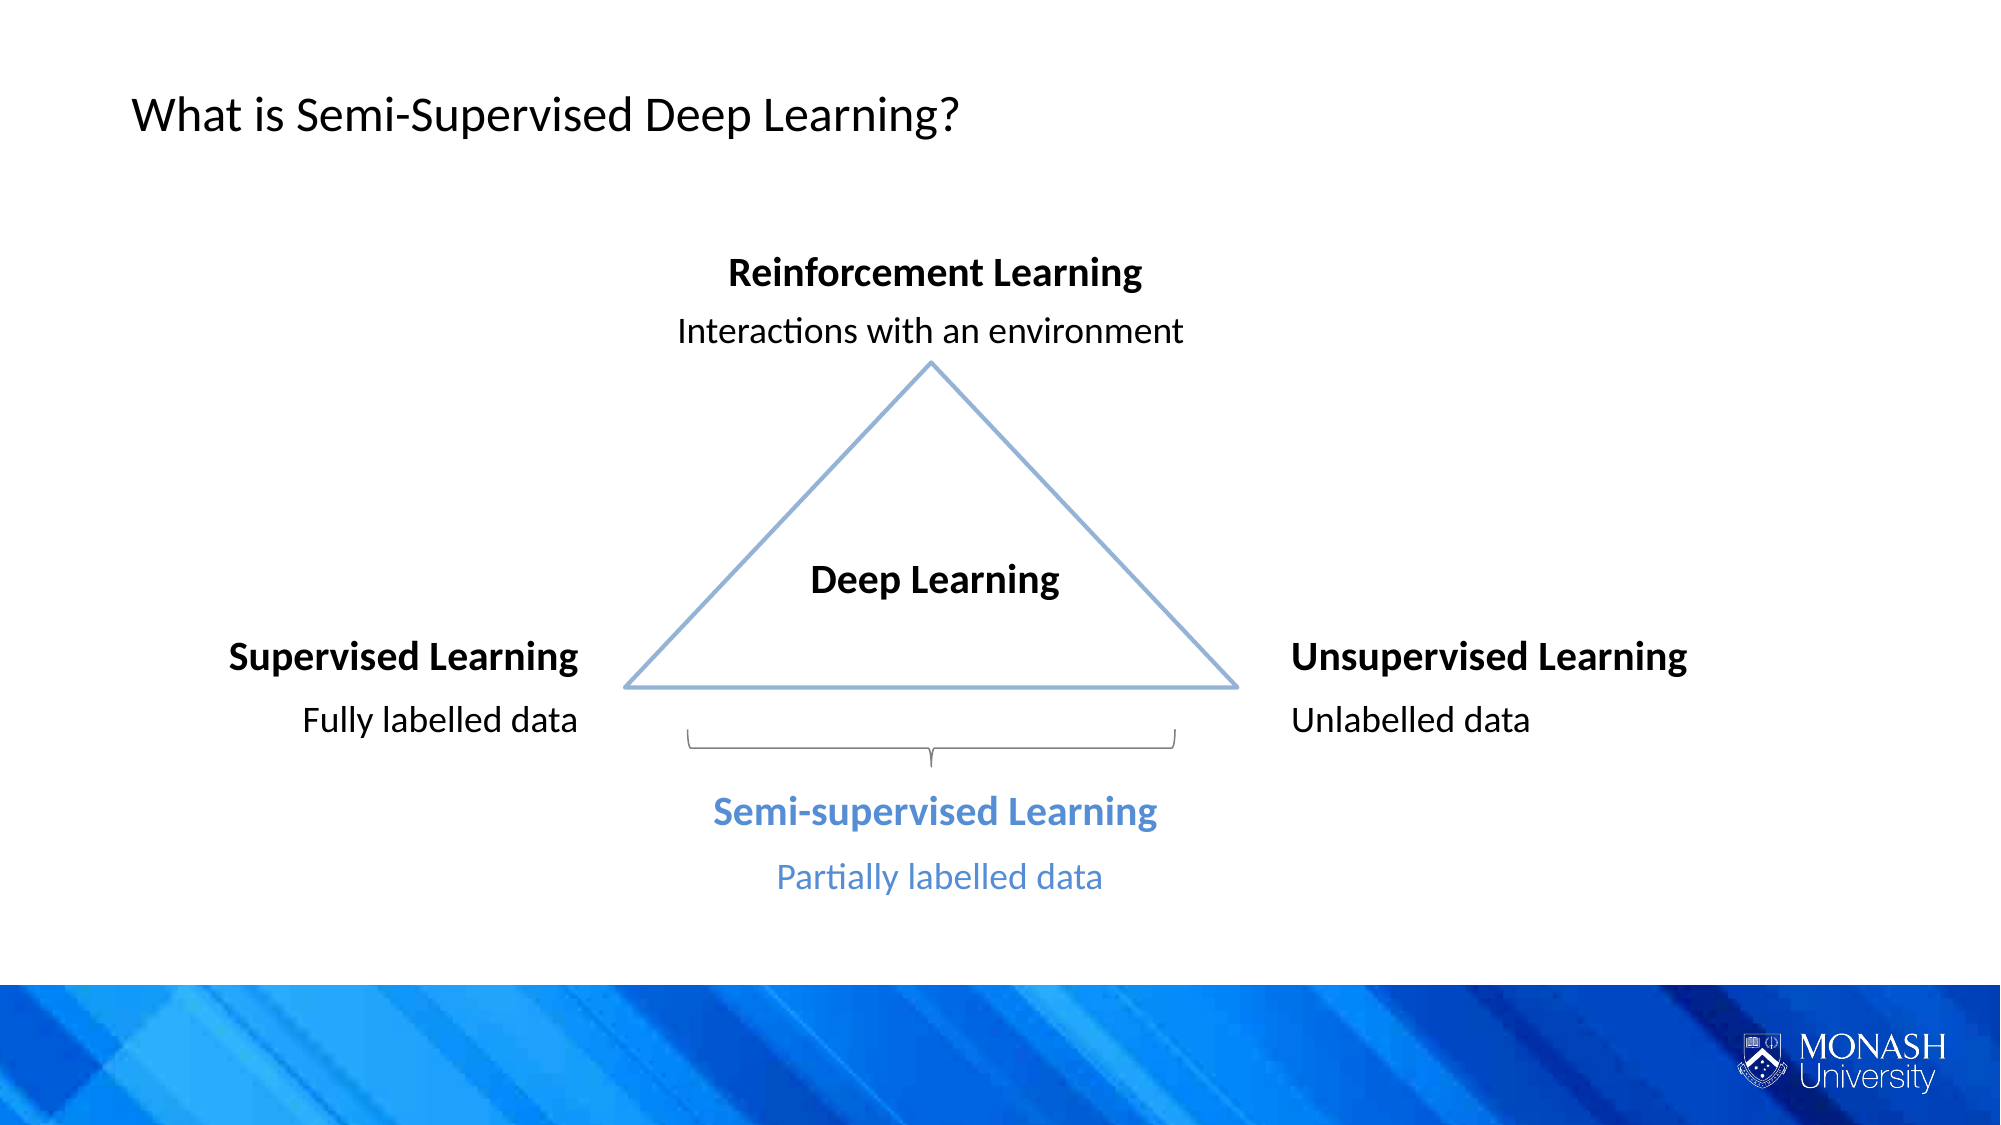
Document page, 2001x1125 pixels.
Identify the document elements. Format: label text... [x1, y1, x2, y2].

picture [0, 985, 2000, 1125]
text_box Interactions with an environment [662, 298, 1200, 359]
text_box What is Semi-Supervised Deep Learning? [116, 74, 977, 149]
text_box Semi-supervised Learning [698, 775, 1173, 841]
text_box Unsupervised Learning [1276, 621, 1703, 687]
text_box Partially labelled data [761, 844, 1119, 905]
text_box Unlabelled data [1276, 687, 1547, 748]
text_box Reinforcement Learning [713, 237, 1158, 298]
text_box [622, 360, 1240, 690]
text_box Deep Learning [795, 544, 1075, 610]
text_box [686, 729, 1176, 768]
text_box Fully labelled data [288, 687, 594, 748]
text_box Supervised Learning [214, 621, 594, 687]
